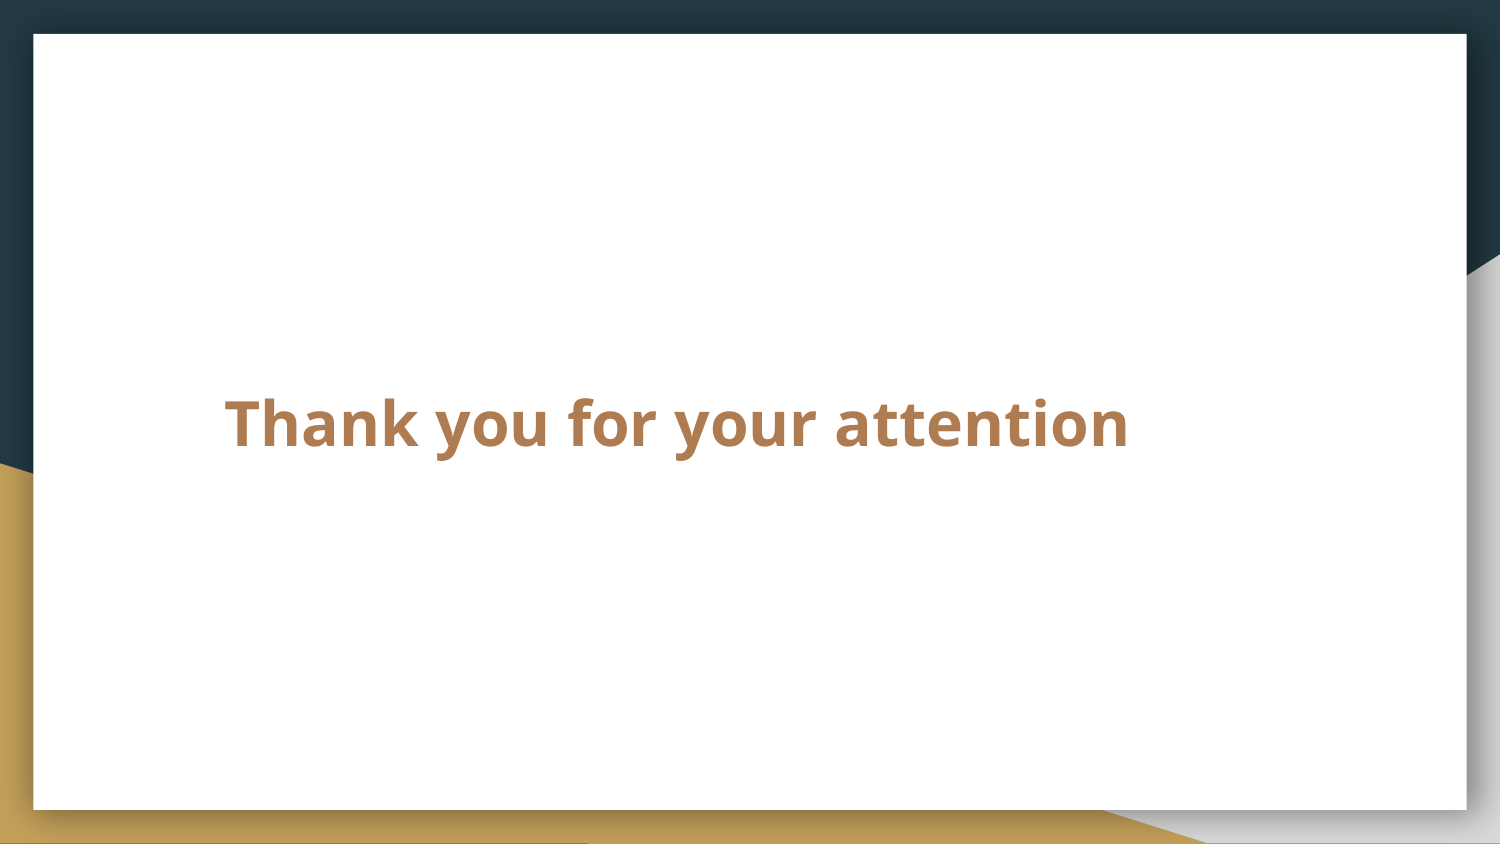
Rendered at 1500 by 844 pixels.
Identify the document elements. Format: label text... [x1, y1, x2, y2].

title Thank you for your attention [128, 368, 1360, 494]
